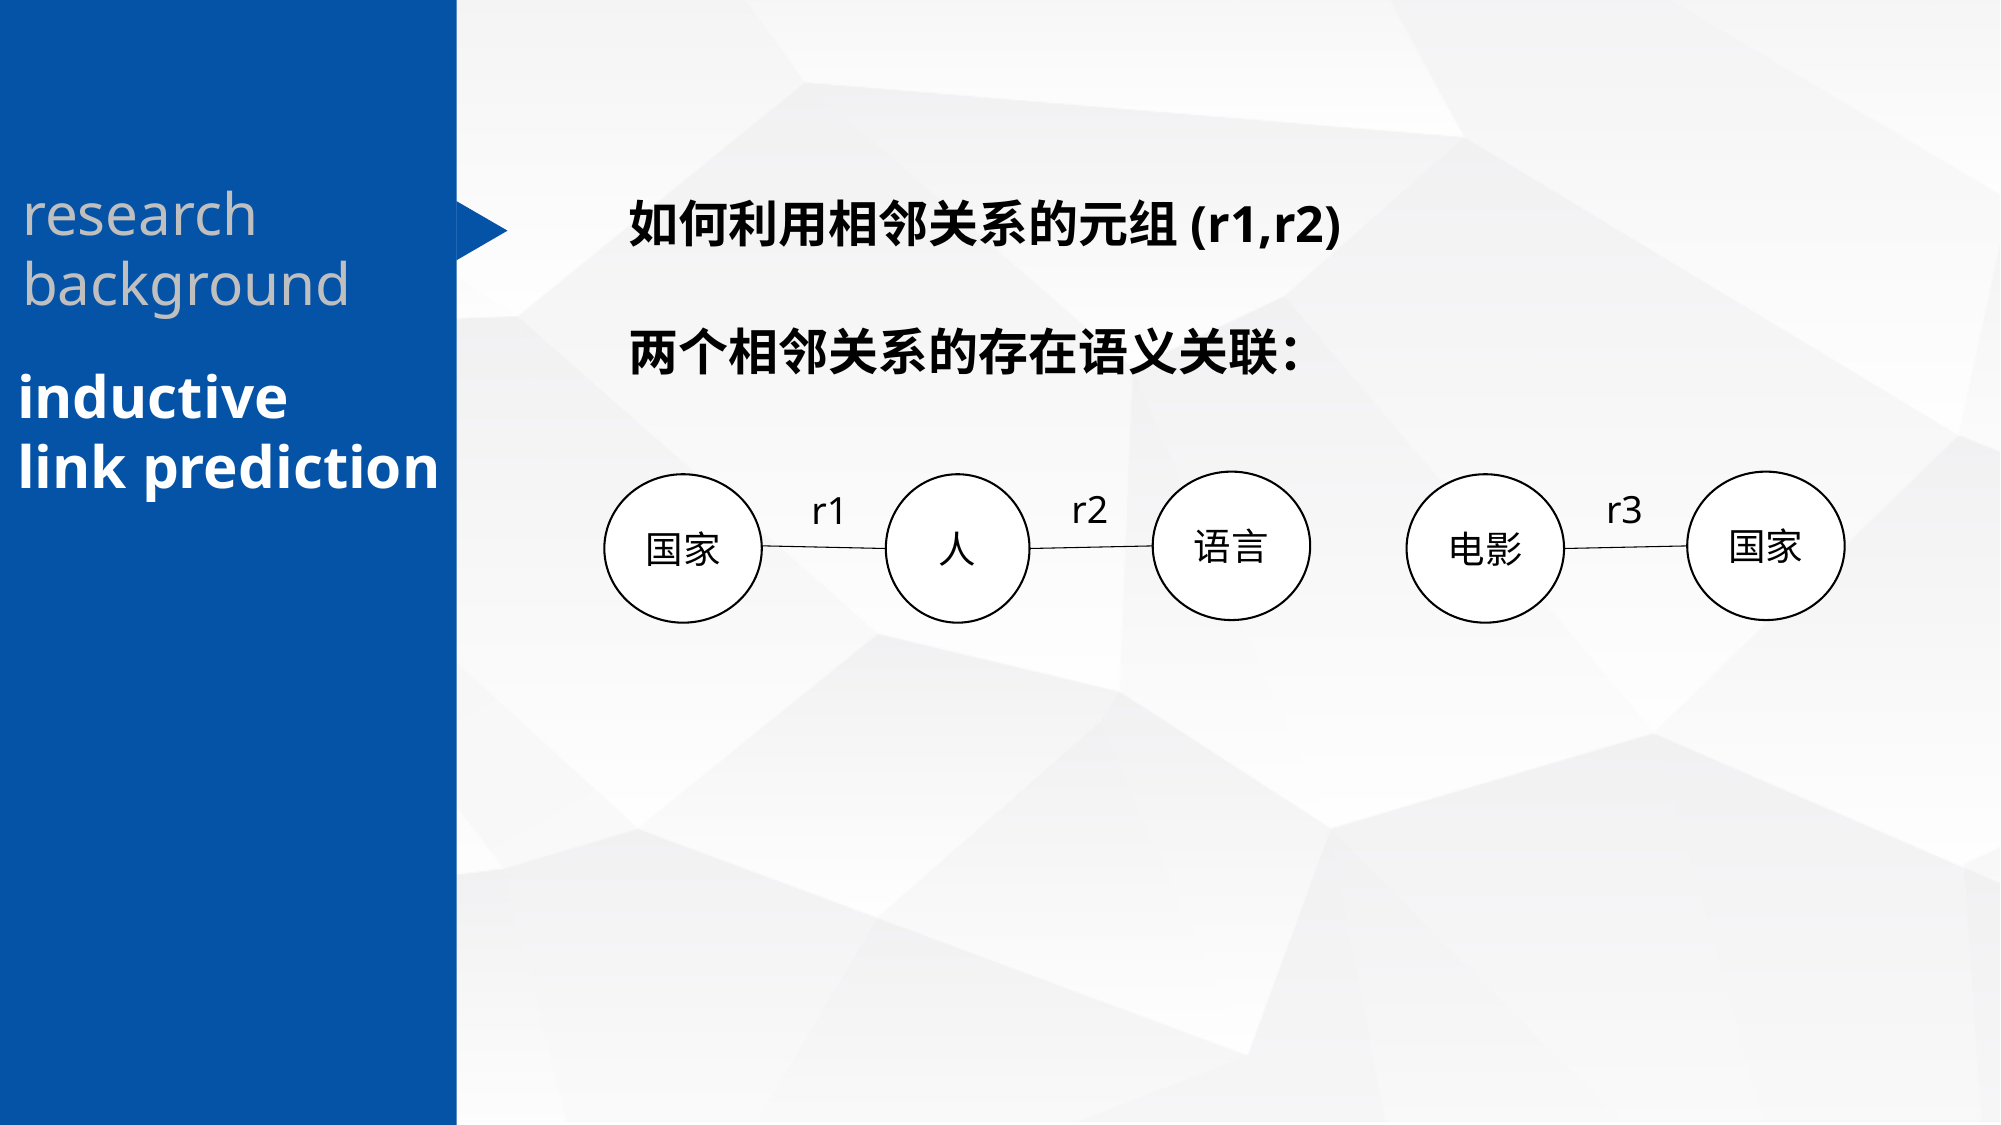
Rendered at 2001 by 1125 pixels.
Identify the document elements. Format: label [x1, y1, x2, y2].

text_box [1564, 545, 1688, 549]
text_box [1029, 545, 1153, 549]
picture [0, 0, 2000, 1122]
text_box [761, 545, 886, 549]
